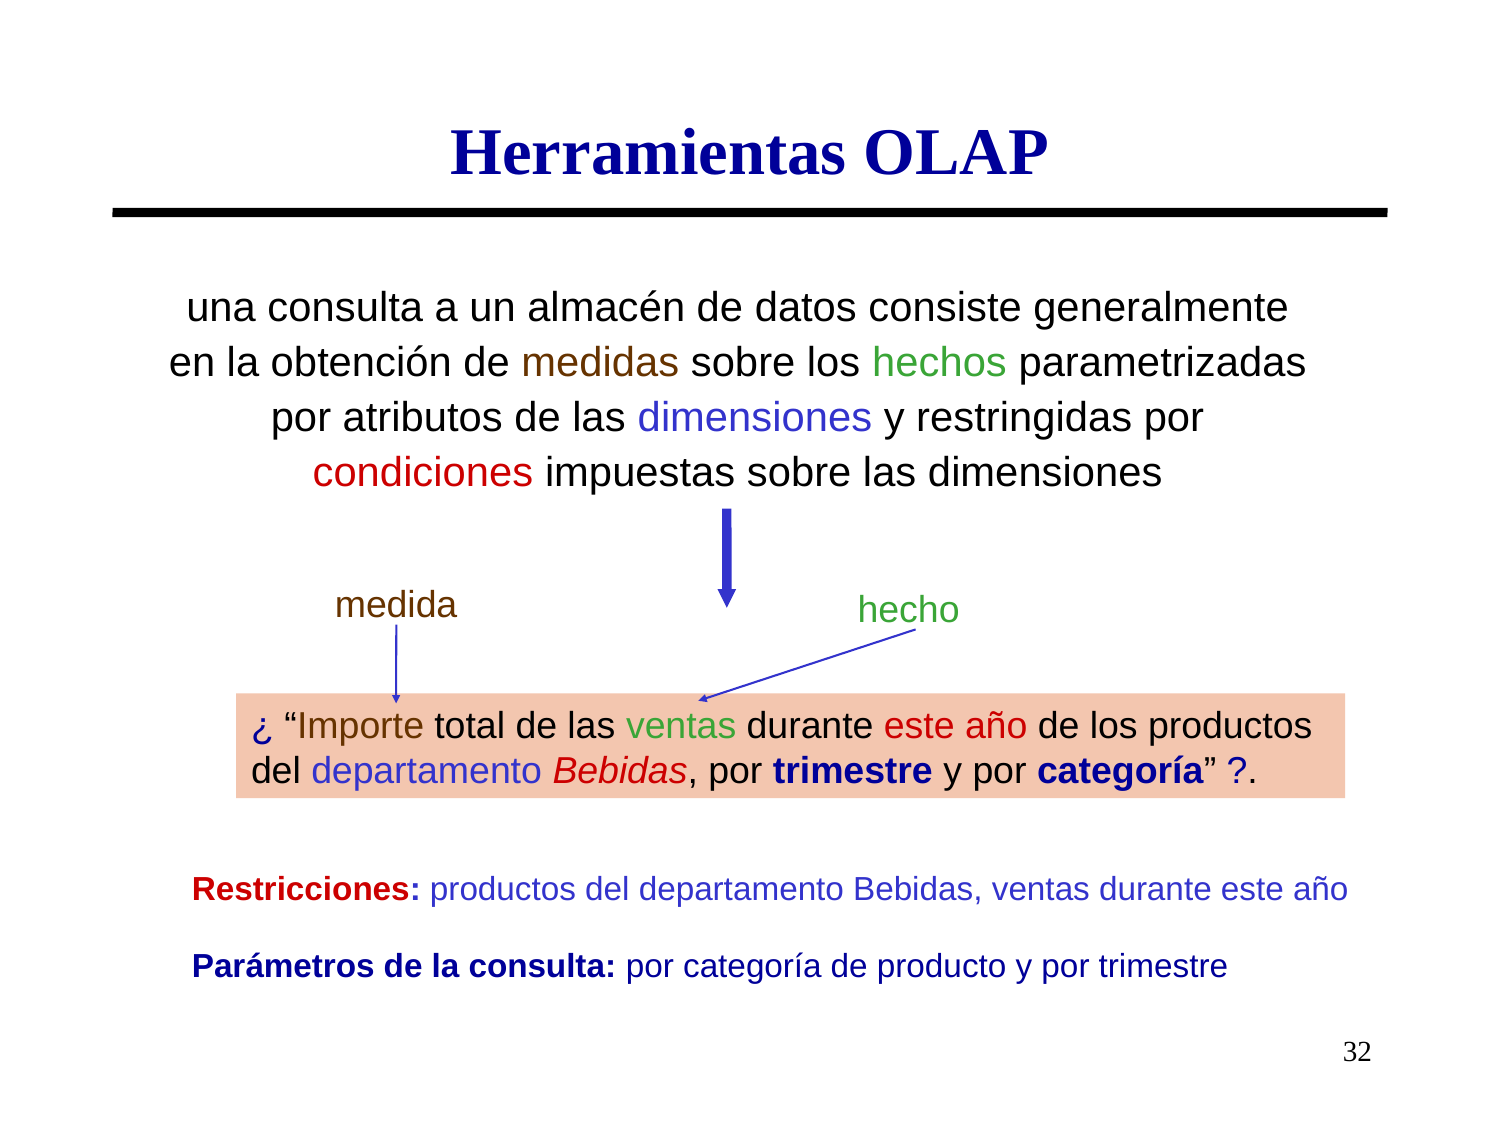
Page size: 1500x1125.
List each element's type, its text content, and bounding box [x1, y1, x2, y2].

title Herramientas OLAP [112, 99, 1388, 288]
text_box ¿ “Importe total de las ventas durante este año de los productos del departamento Bebidas, por trimestre y por categoría” ?. [236, 693, 1346, 799]
text_box hecho [842, 577, 1136, 638]
text_box [722, 508, 731, 608]
text_box Restricciones: productos del departamento Bebidas, ventas durante este año [177, 860, 1398, 915]
text_box [391, 624, 401, 704]
text_box [698, 629, 916, 703]
text_box medida [320, 572, 581, 633]
text_box una consulta a un almacén de datos consiste generalmente en la obtención de medidas sobre los hechos parametrizadas por atributos de las dimensiones y restringidas por condiciones impuestas sobre las dimensiones [150, 267, 1326, 502]
text_box Parámetros de la consulta: por categoría de producto y por trimestre [177, 937, 1252, 992]
slide_number 32 [1074, 1024, 1388, 1101]
